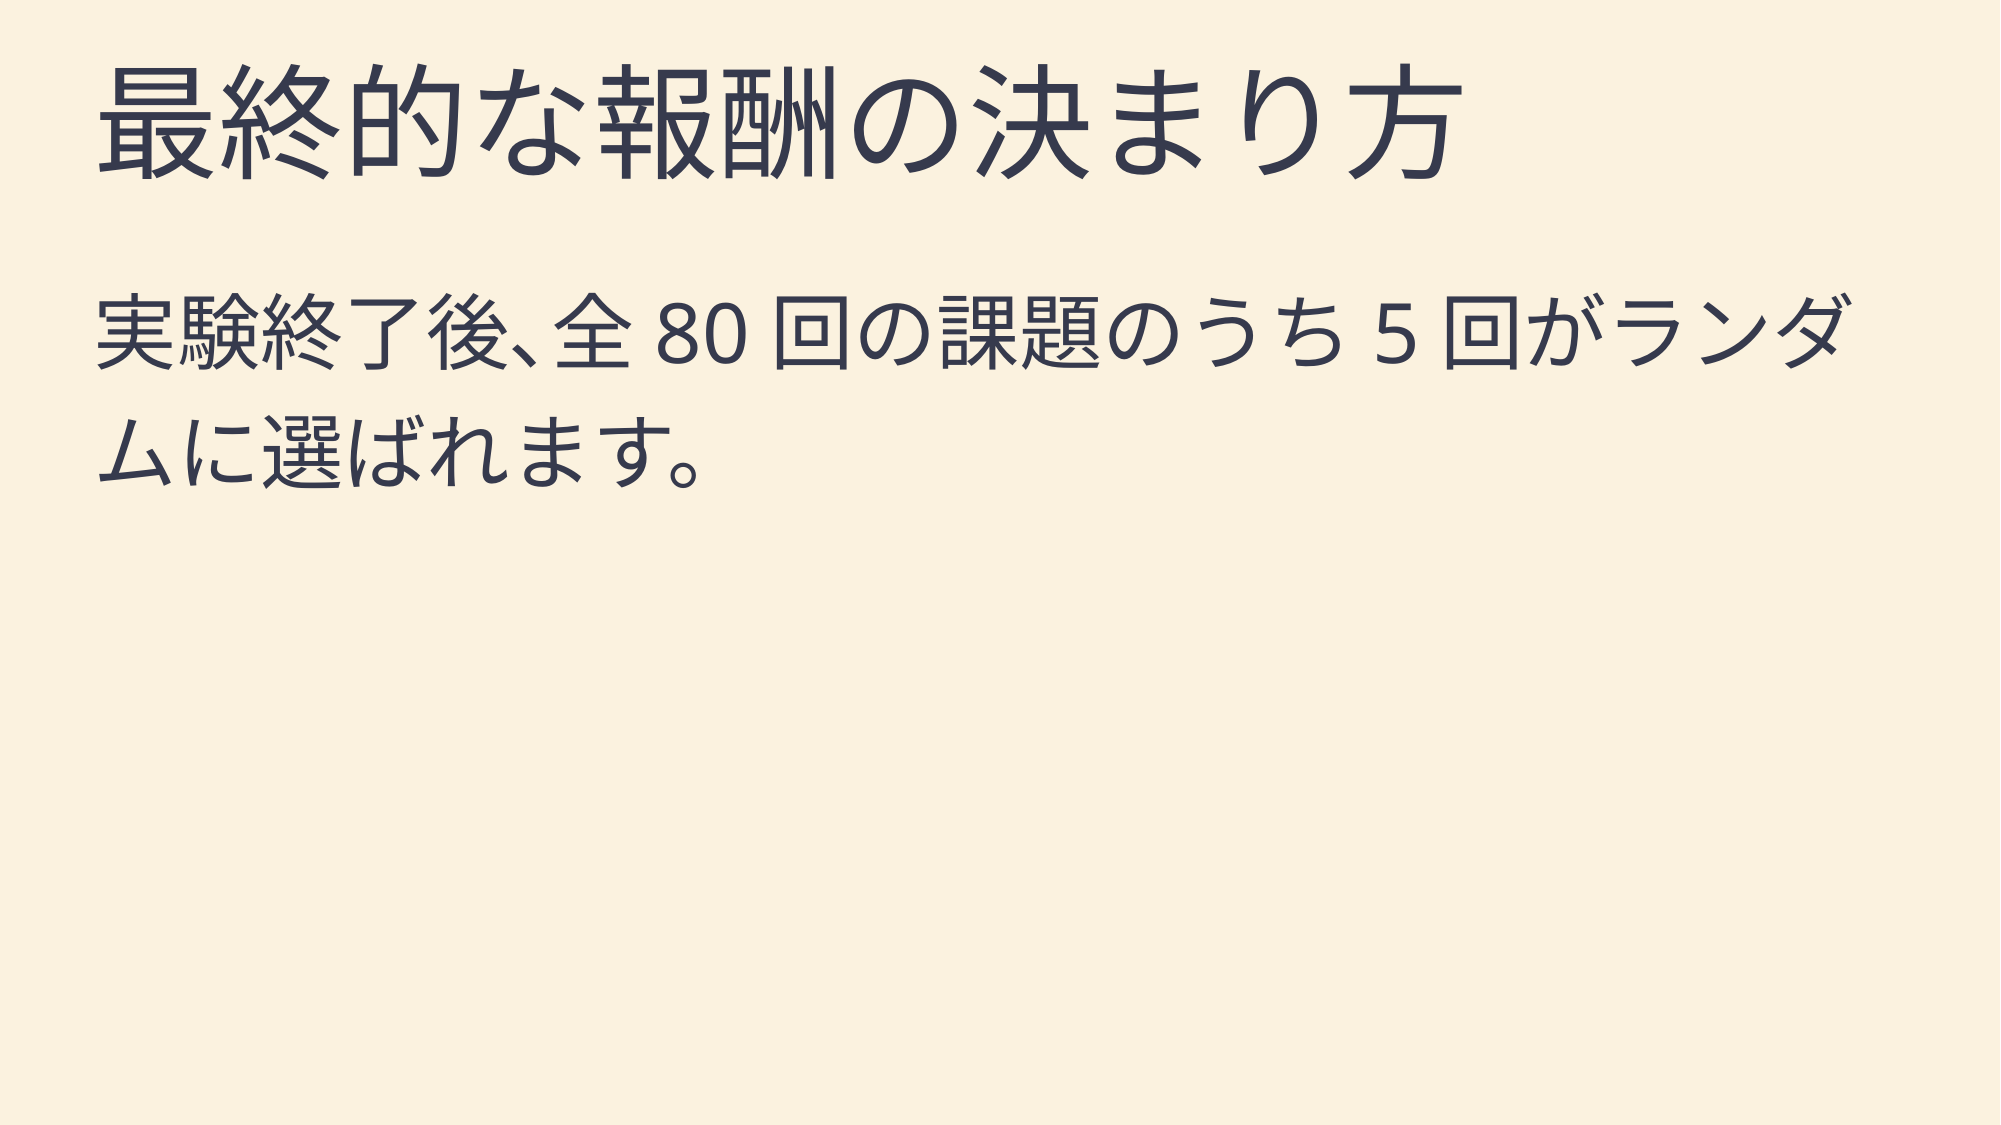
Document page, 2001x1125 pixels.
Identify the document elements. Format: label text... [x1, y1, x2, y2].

title 最終的な報酬の決まり方 [78, 48, 1922, 210]
list 実験終了後､全80回の課題のうち5回がランダムに選ばれます。 [78, 253, 1922, 1041]
